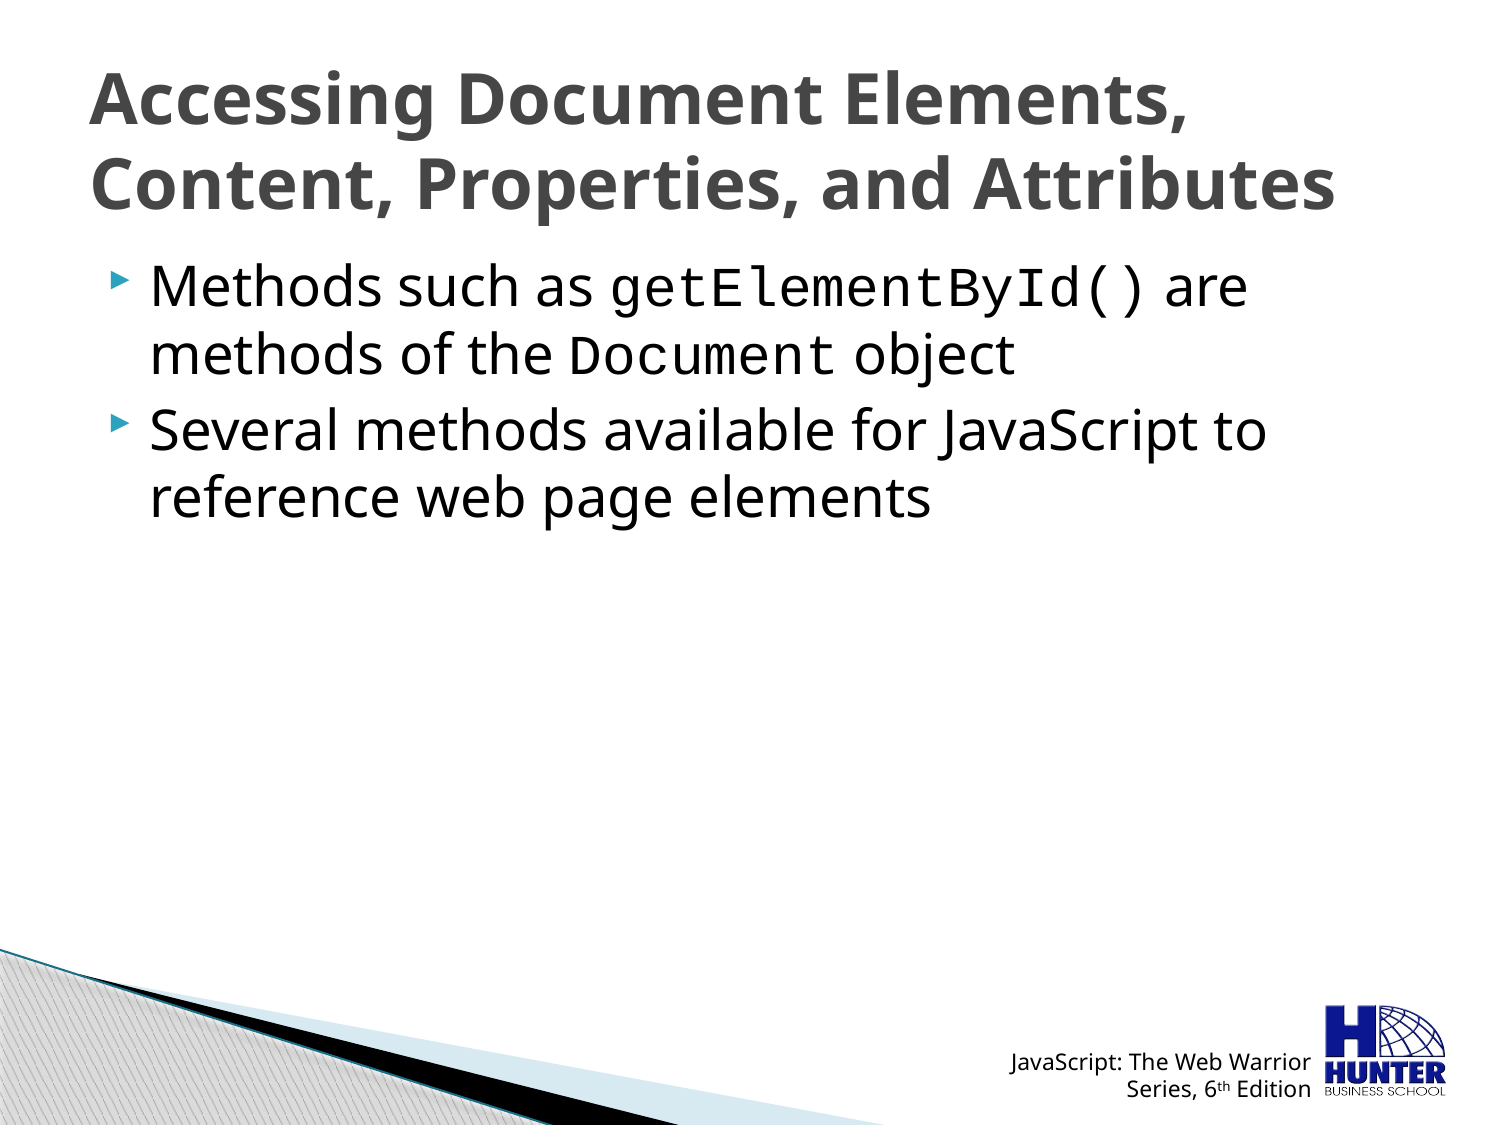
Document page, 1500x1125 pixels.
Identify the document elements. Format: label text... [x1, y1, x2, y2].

title Accessing Document Elements, Content, Properties, and Attributes [75, 45, 1425, 233]
picture [1325, 1005, 1446, 1097]
list Methods such as getElementById() are methods of the Document object Several methods available for JavaScript to reference web page elements [75, 243, 1425, 986]
